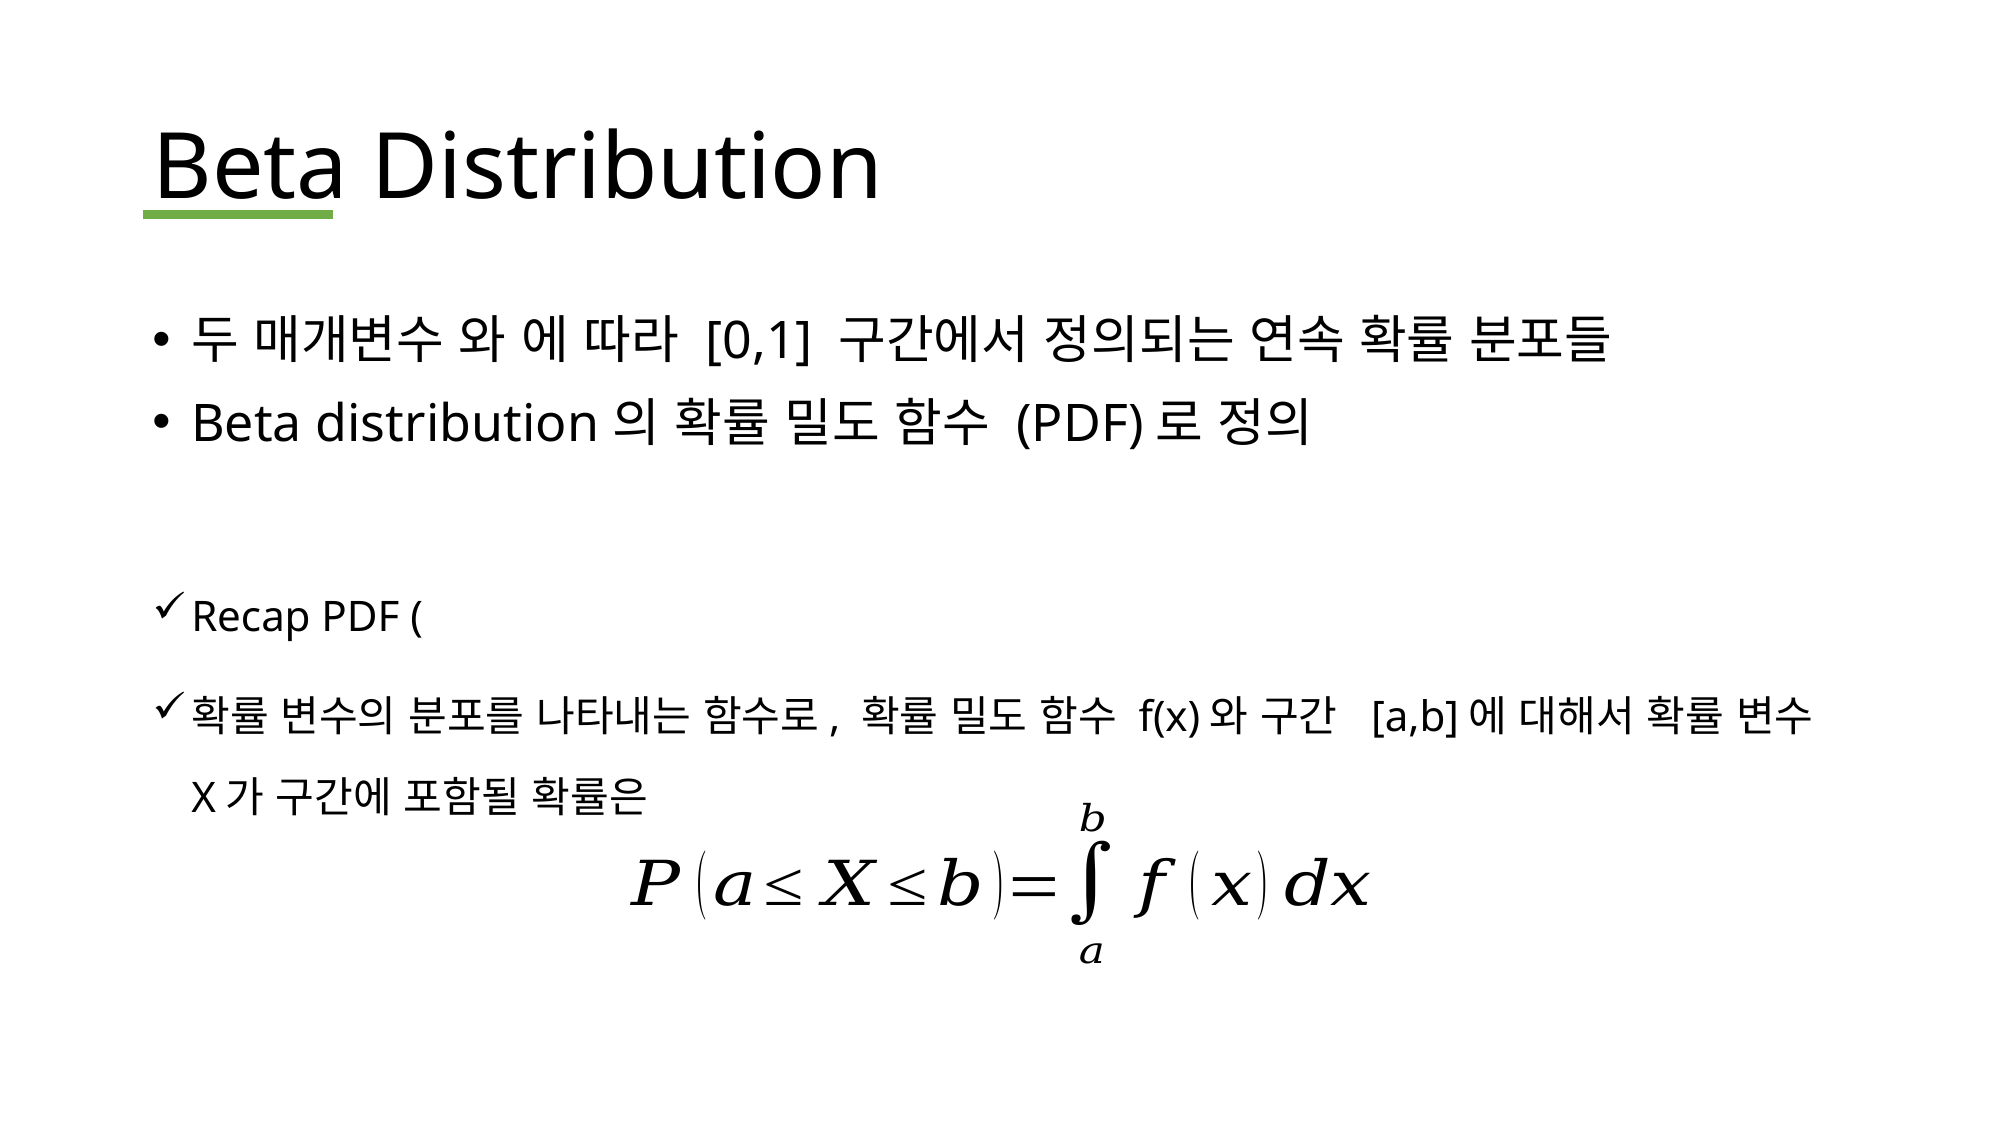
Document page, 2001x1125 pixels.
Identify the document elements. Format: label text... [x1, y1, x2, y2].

title Beta Distribution [137, 59, 1863, 278]
